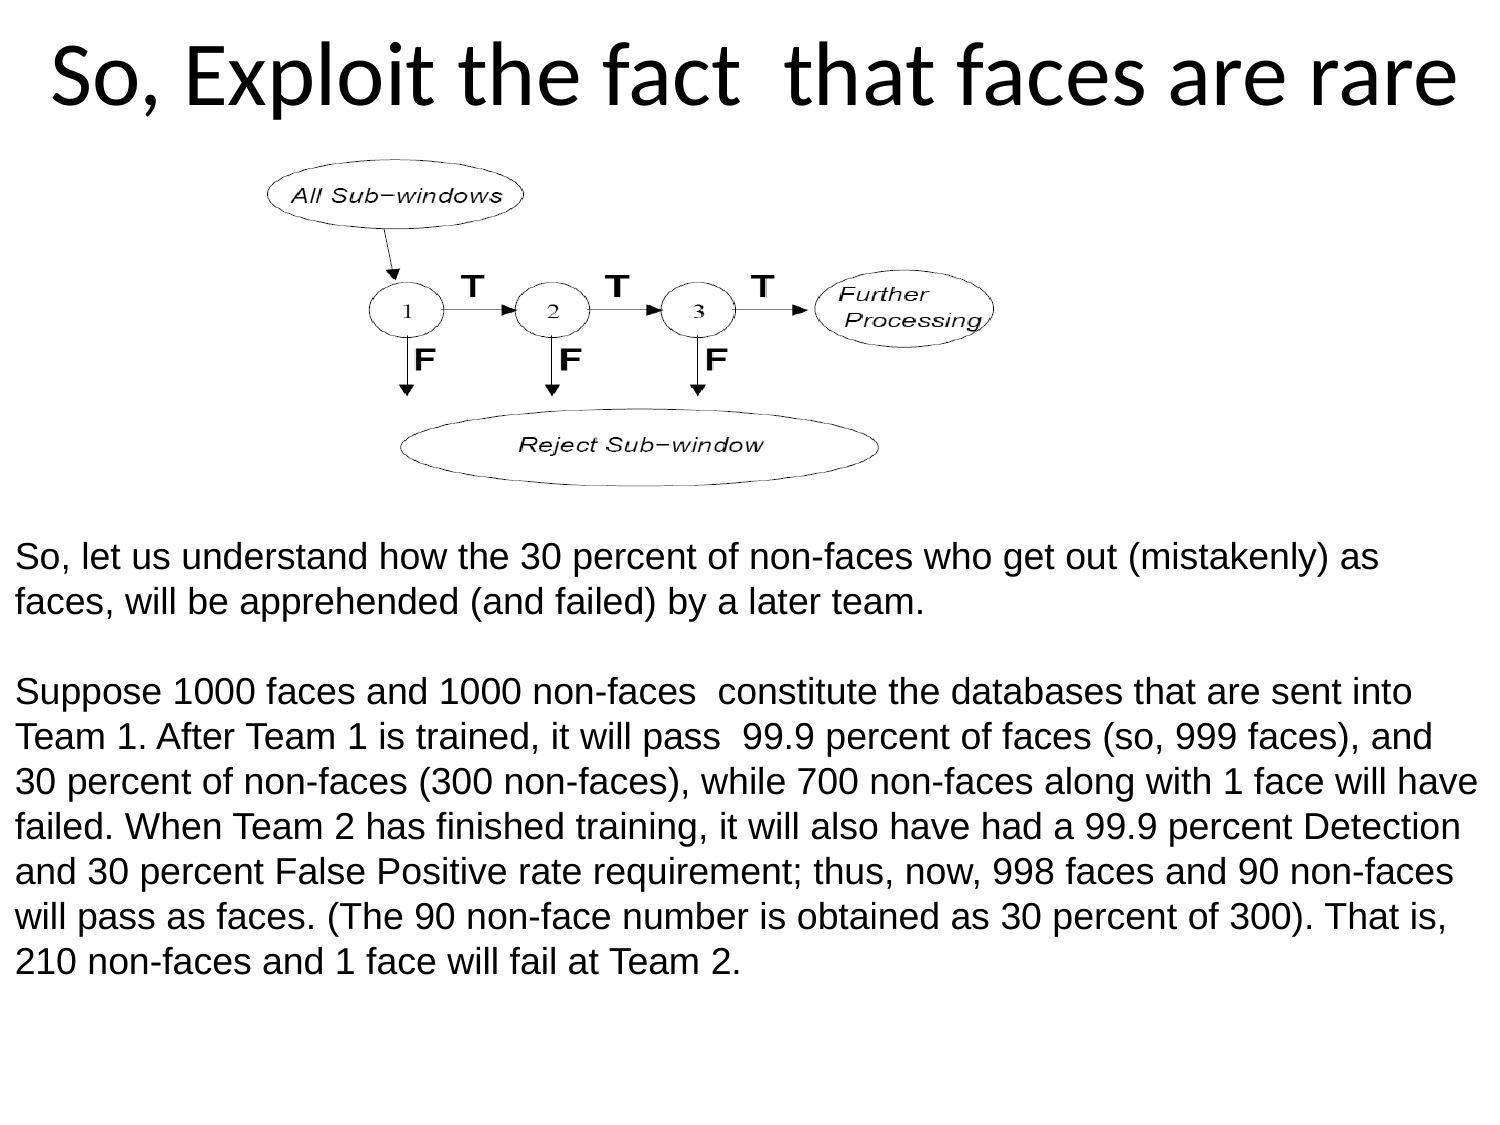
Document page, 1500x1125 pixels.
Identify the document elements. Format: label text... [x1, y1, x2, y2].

title So, Exploit the fact that faces are rare [12, 0, 1500, 163]
text_box So, let us understand how the 30 percent of non-faces who get out (mistakenly) as faces, will be apprehended (and failed) by a later team. Suppose 1000 faces and 1000 non-faces constitute the databases that are sent into Team 1. After Team 1 is trained, it will pass 99.9 percent of faces (so, 999 faces), and 30 percent of non-faces (300 non-faces), while 700 non-faces along with 1 face will have failed. When Team 2 has finished training, it will also have had a 99.9 percent Detection and 30 percent False Positive rate requirement; thus, now, 998 faces and 90 non-faces will pass as faces. (The 90 non-face number is obtained as 30 percent of 300). That is, 210 non-faces and 1 face will fail at Team 2. [0, 524, 1500, 990]
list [149, 124, 1022, 526]
